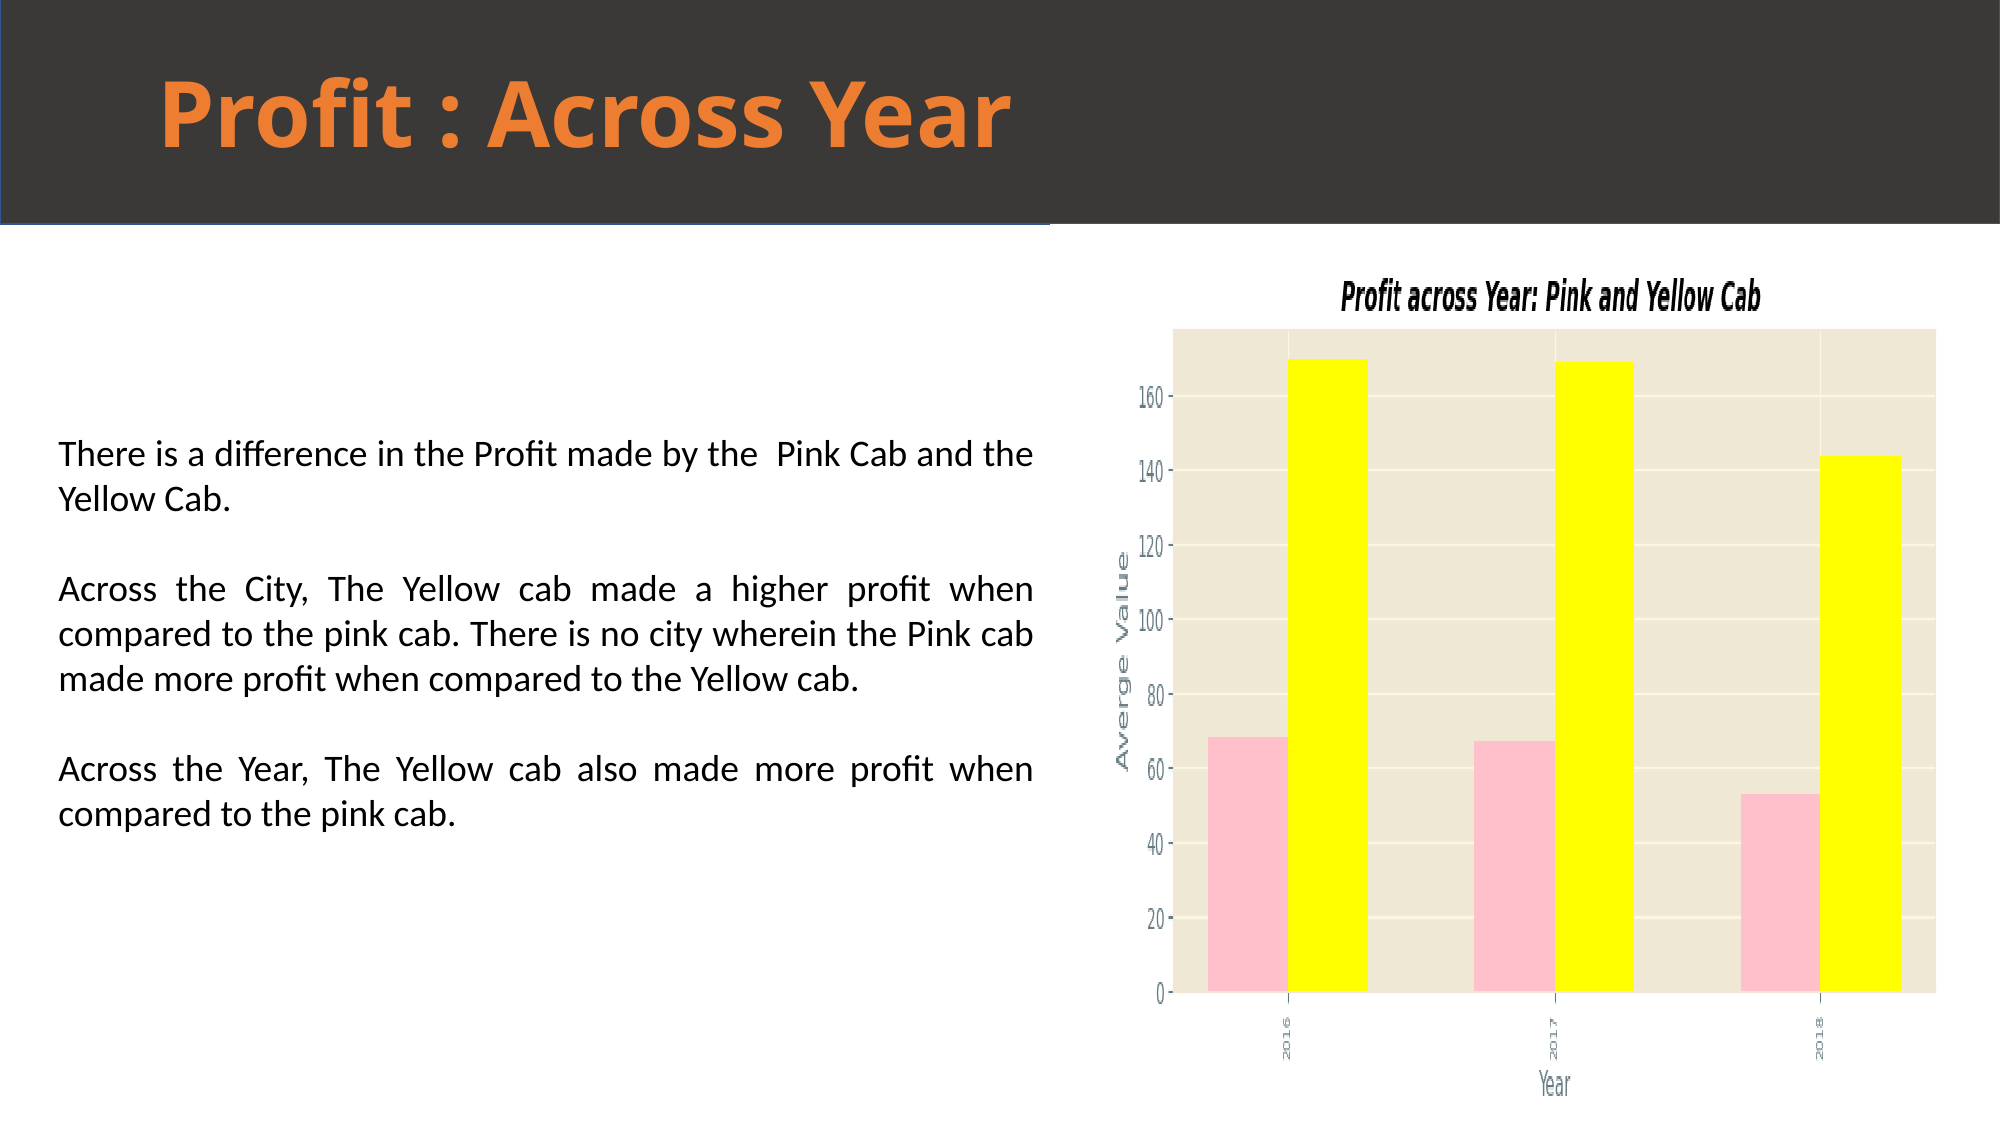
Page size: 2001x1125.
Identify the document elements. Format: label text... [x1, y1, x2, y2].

text_box Profit : Across Year [0, 0, 2000, 225]
picture [1049, 224, 2000, 1101]
text_box There is a difference in the Profit made by the Pink Cab and the Yellow Cab. Across the City, The Yellow cab made a higher profit when compared to the pink cab. There is no city wherein the Pink cab made more profit when compared to the Yellow cab. Across the Year, The Yellow cab also made more profit when compared to the pink cab. [43, 421, 1049, 842]
